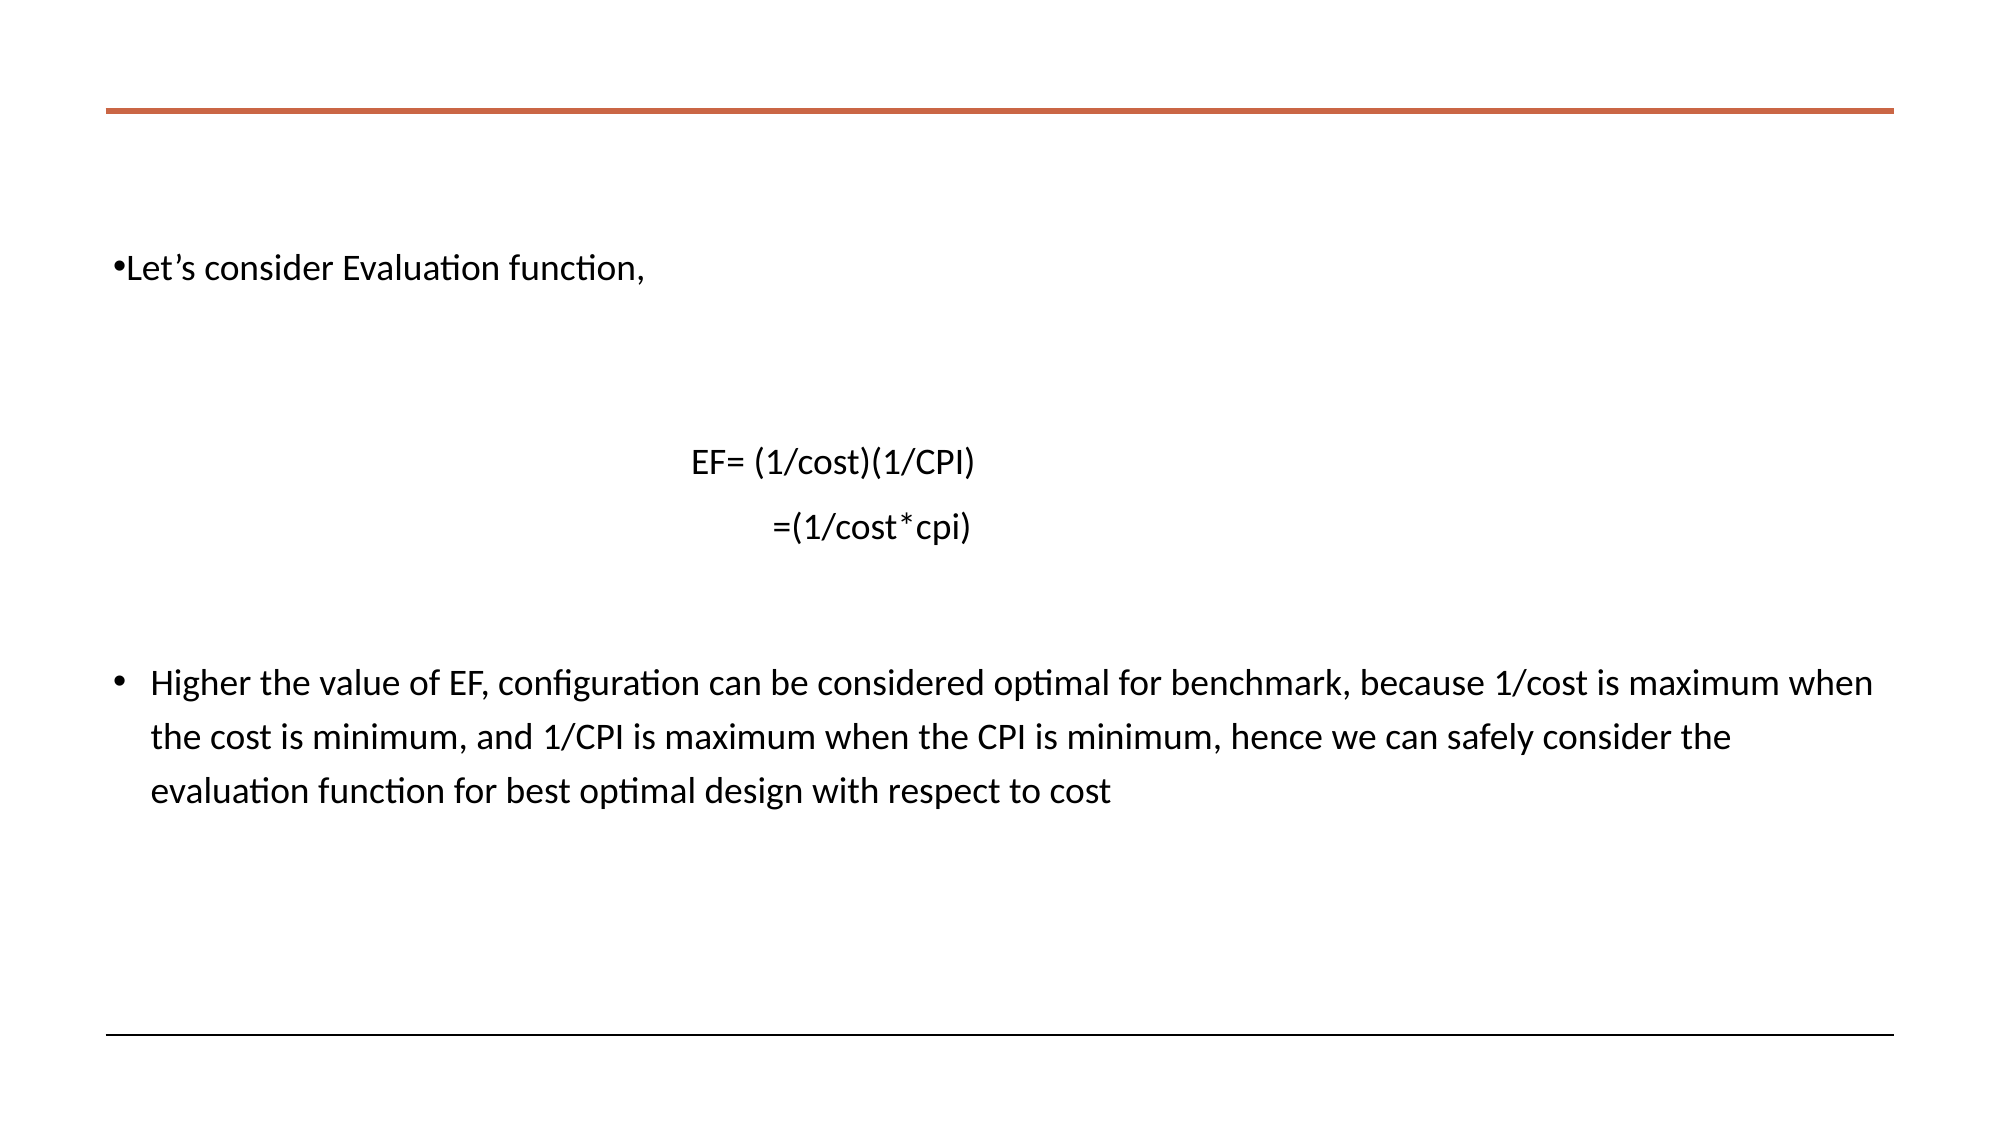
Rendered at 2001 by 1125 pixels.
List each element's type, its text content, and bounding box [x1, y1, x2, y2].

list Let’s consider Evaluation function, EF= (1/cost)(1/CPI) =(1/cost*cpi) Higher the value of EF, configuration can be considered optimal for benchmark, because 1/cost is maximum when the cost is minimum, and 1/CPI is maximum when the CPI is minimum, hence we can safely consider the evaluation function for best optimal design with respect to cost [98, 232, 1902, 893]
